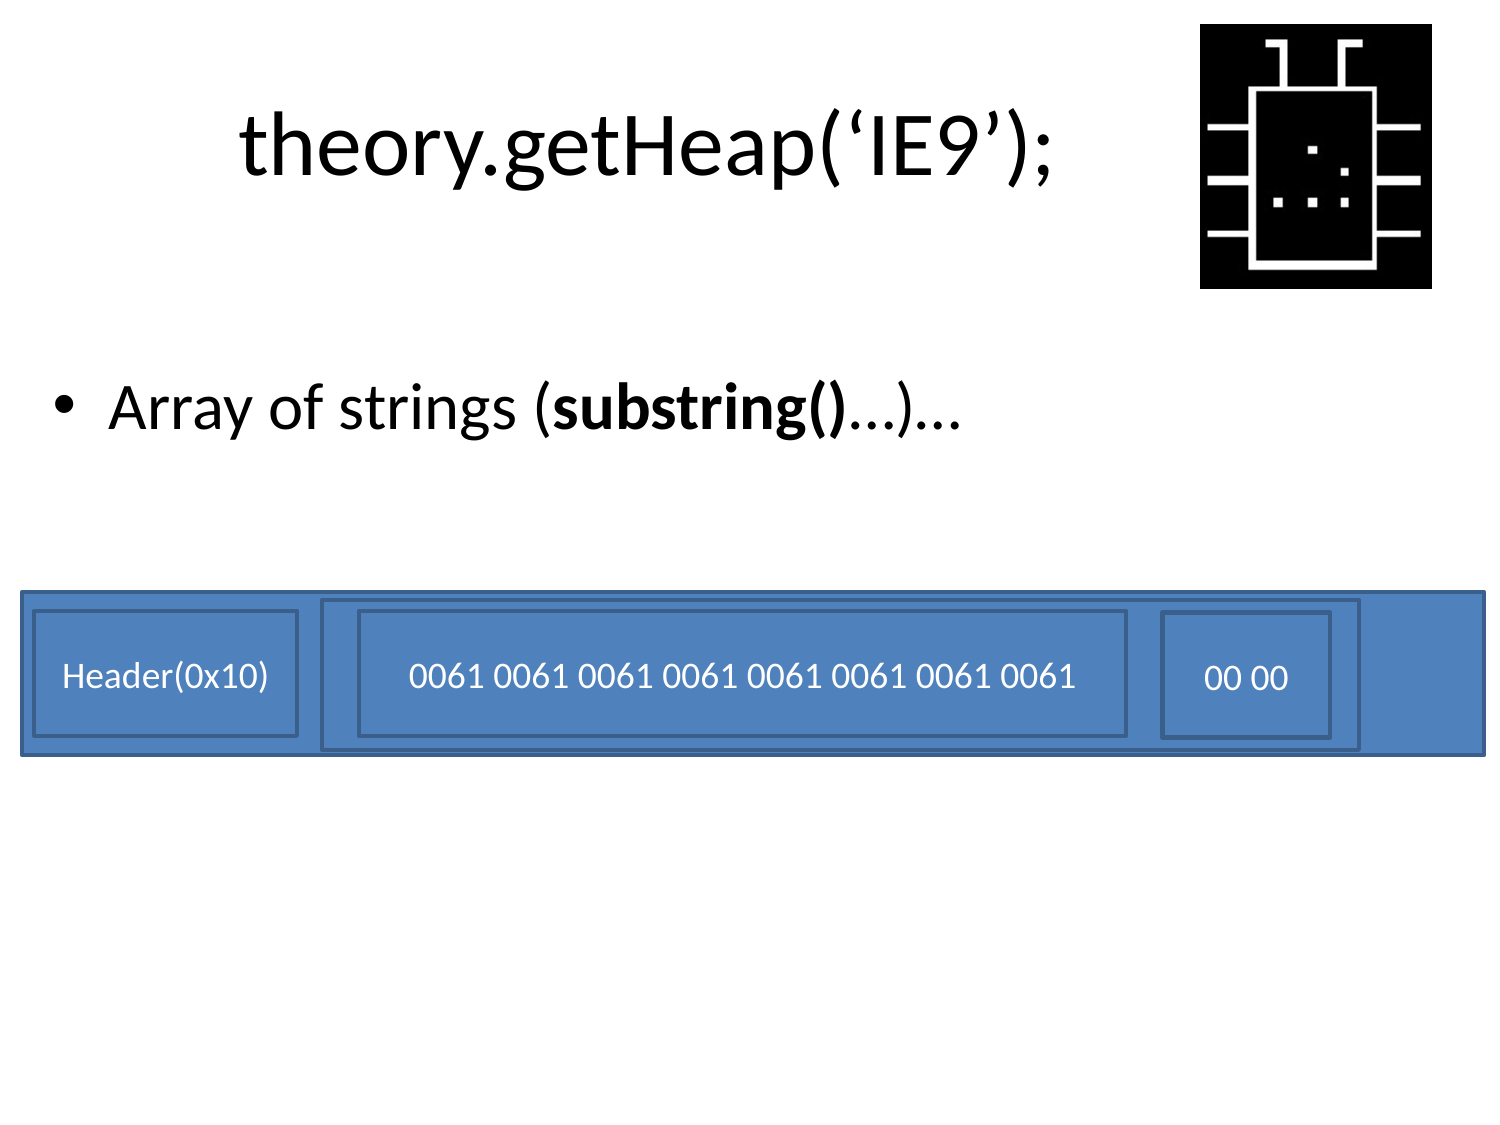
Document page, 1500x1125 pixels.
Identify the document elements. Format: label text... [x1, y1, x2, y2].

text_box 00 00 [1160, 610, 1332, 740]
list Array of strings (substring()…)… [37, 262, 1488, 1005]
text_box [20, 590, 1486, 757]
text_box 0061 0061 0061 0061 0061 0061 0061 0061 [357, 609, 1128, 738]
picture [1199, 24, 1432, 290]
title theory.getHeap(‘IE9’); [0, 45, 1194, 233]
text_box [320, 598, 1361, 752]
text_box Header(0x10) [32, 609, 299, 738]
